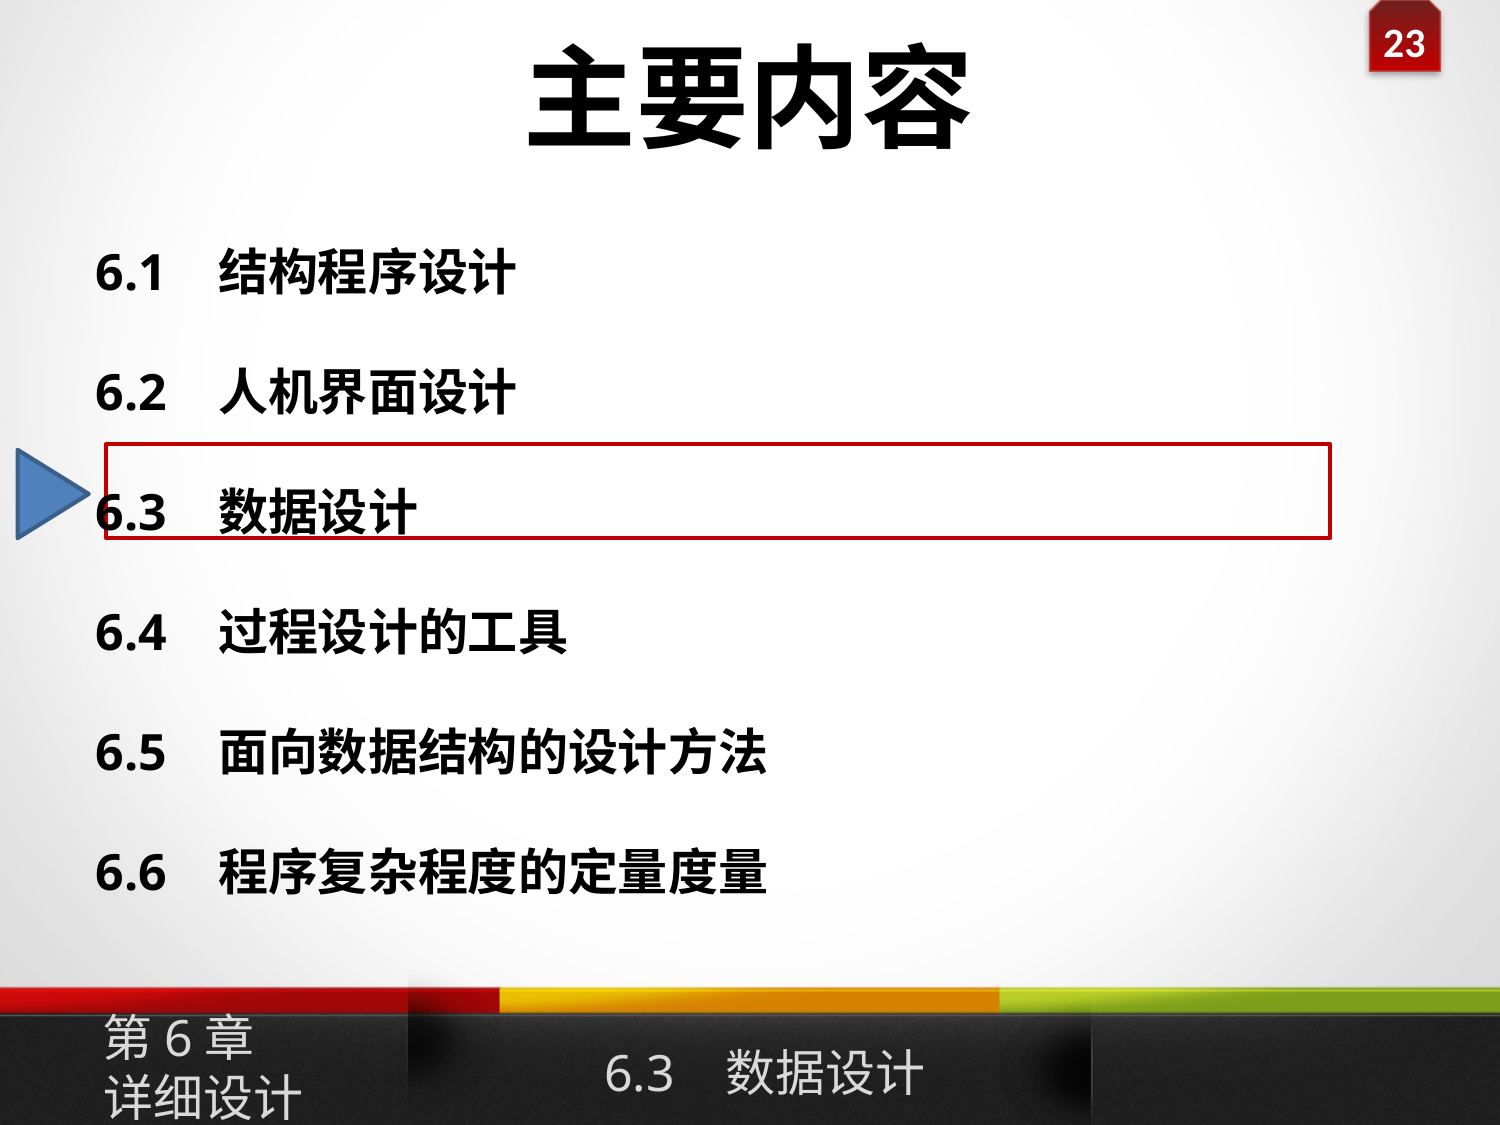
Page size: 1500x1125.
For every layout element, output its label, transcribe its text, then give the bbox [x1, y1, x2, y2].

text_box [41, 1022, 373, 1027]
text_box 主要内容 [121, 31, 1376, 172]
text_box 第6章 详细设计 [0, 1027, 390, 1106]
picture [0, 0, 1500, 1125]
text_box [15, 447, 42, 540]
text_box 6.1 结构程序设计 6.2 人机界面设计 6.3 数据设计 6.4 过程设计的工具 6.5 面向数据结构的设计方法 6.6 程序复杂程度的定量度量 [42, 172, 1393, 892]
text_box 6.3 数据设计 [524, 1032, 973, 1111]
